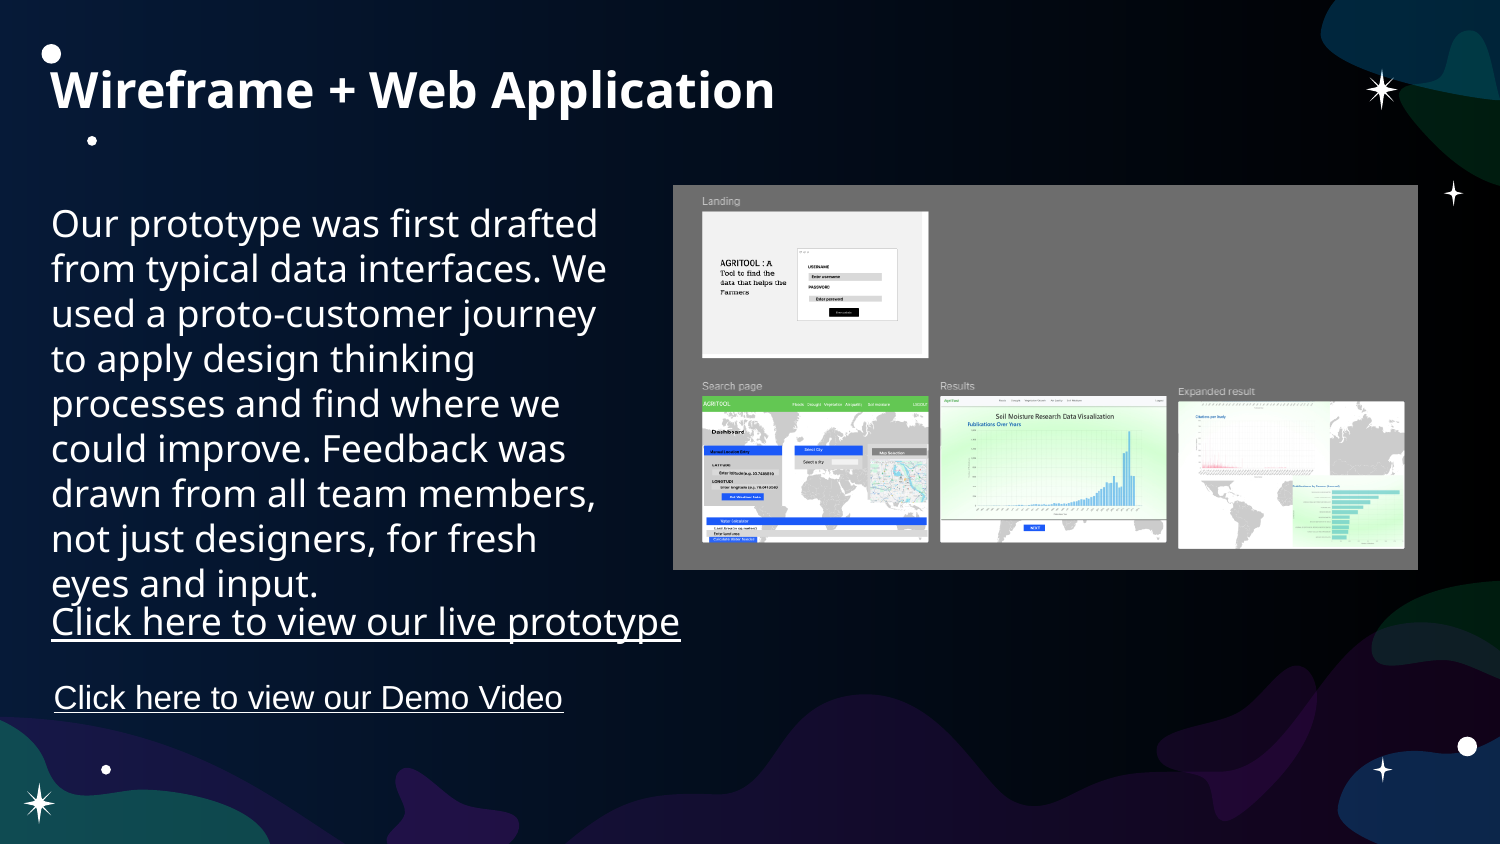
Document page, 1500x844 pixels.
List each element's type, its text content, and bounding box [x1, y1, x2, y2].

title Our prototype was first drafted from typical data interfaces. We used a proto-customer journey to apply design thinking processes and find where we could improve. Feedback was drawn from all team members, not just designers, for fresh eyes and input. [35, 184, 629, 556]
title Click here to view our live prototype [35, 583, 891, 681]
title Wireframe + Web Application [35, 43, 891, 141]
text_box Click here to view our Demo Video [38, 668, 579, 724]
picture [672, 185, 1419, 570]
